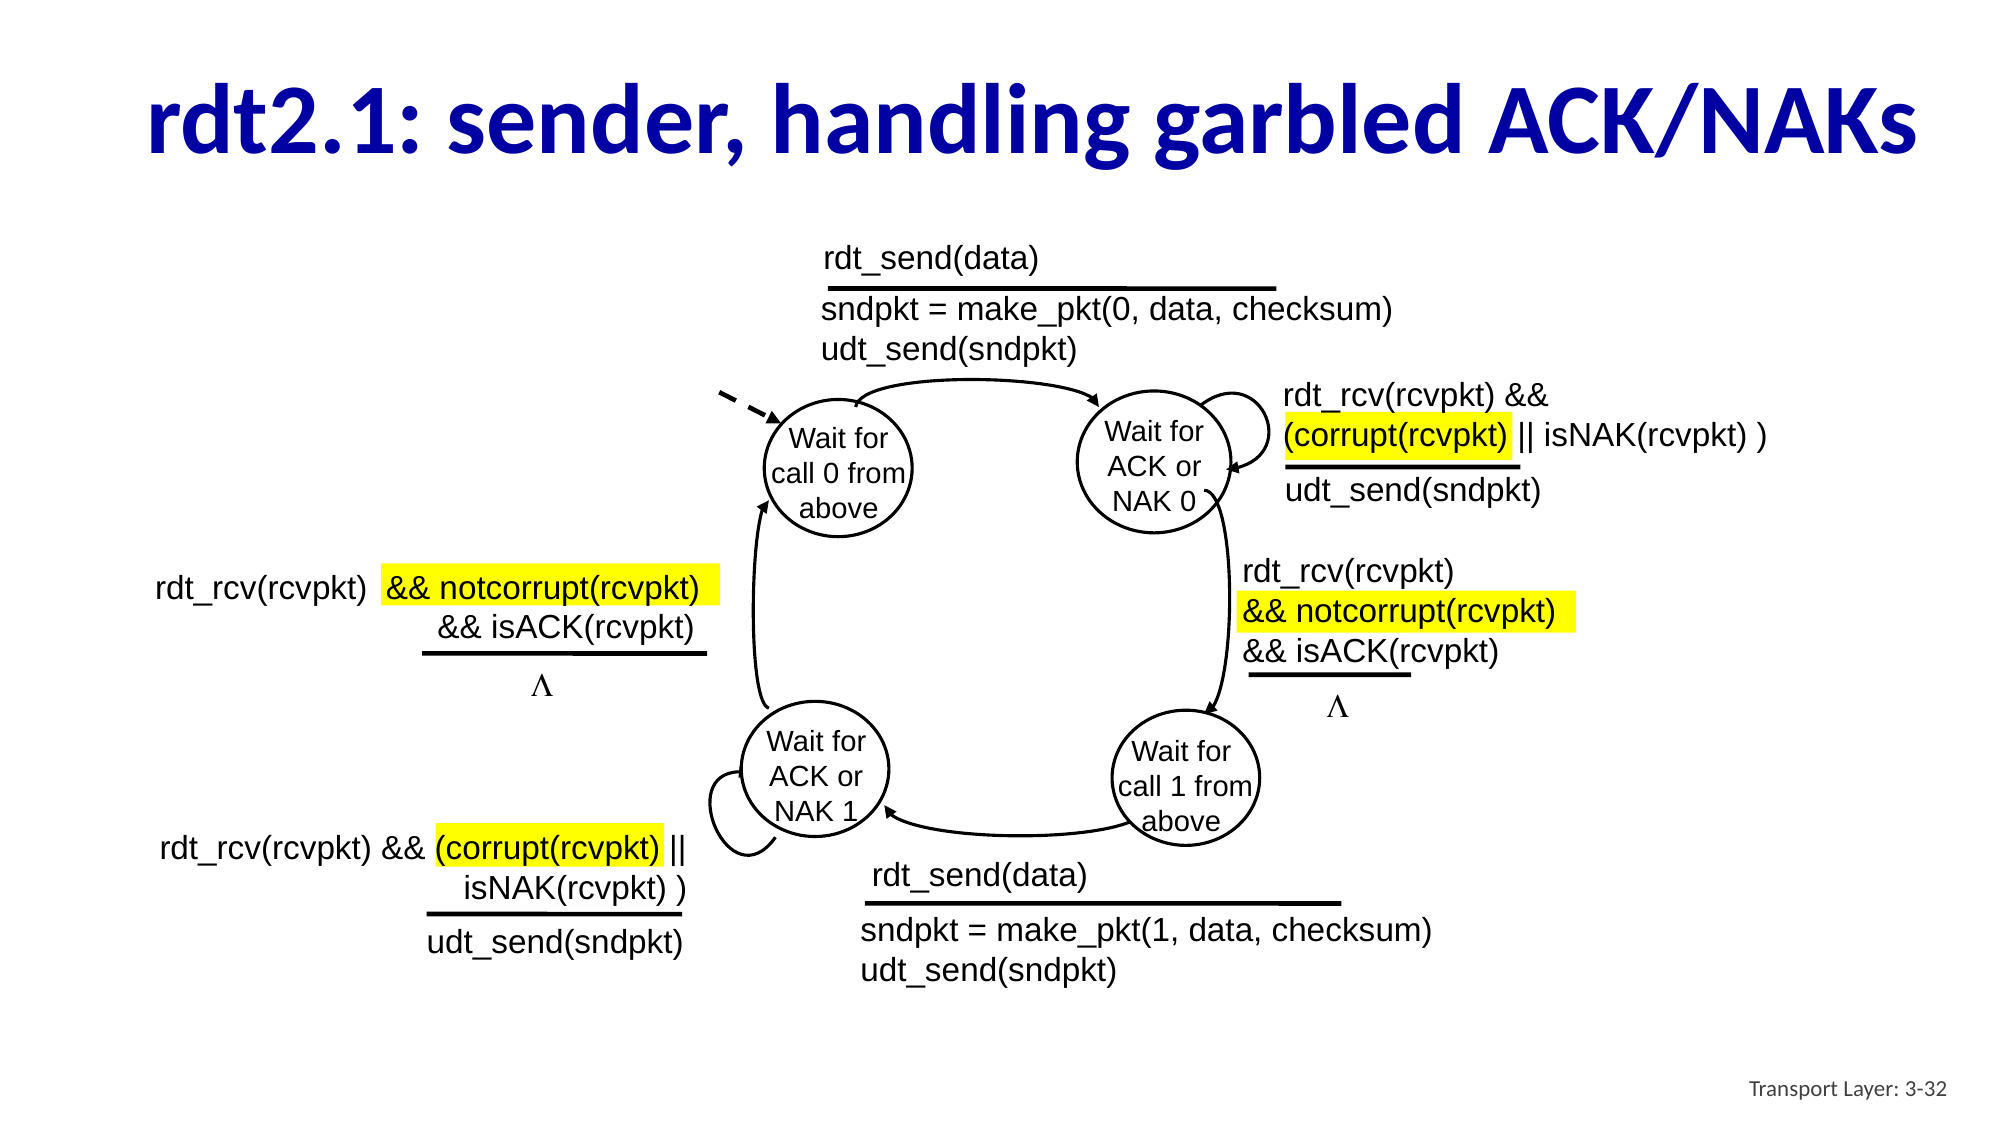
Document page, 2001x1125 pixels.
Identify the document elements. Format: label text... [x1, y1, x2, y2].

slide_number Transport Layer: 3-32 [1512, 1056, 1963, 1117]
text_box [781, 512, 895, 537]
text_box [66, 736, 768, 959]
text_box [1203, 490, 1719, 732]
title rdt2.1: sender, handling garbled ACK/NAKs [131, 47, 1952, 195]
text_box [845, 805, 1464, 967]
text_box [797, 406, 880, 411]
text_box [1089, 710, 1273, 846]
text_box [120, 500, 769, 711]
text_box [806, 228, 1413, 408]
text_box [767, 412, 782, 424]
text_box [1064, 408, 1210, 533]
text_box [1210, 366, 1790, 527]
text_box Wait for call 0 from above [749, 411, 929, 512]
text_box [730, 701, 903, 837]
